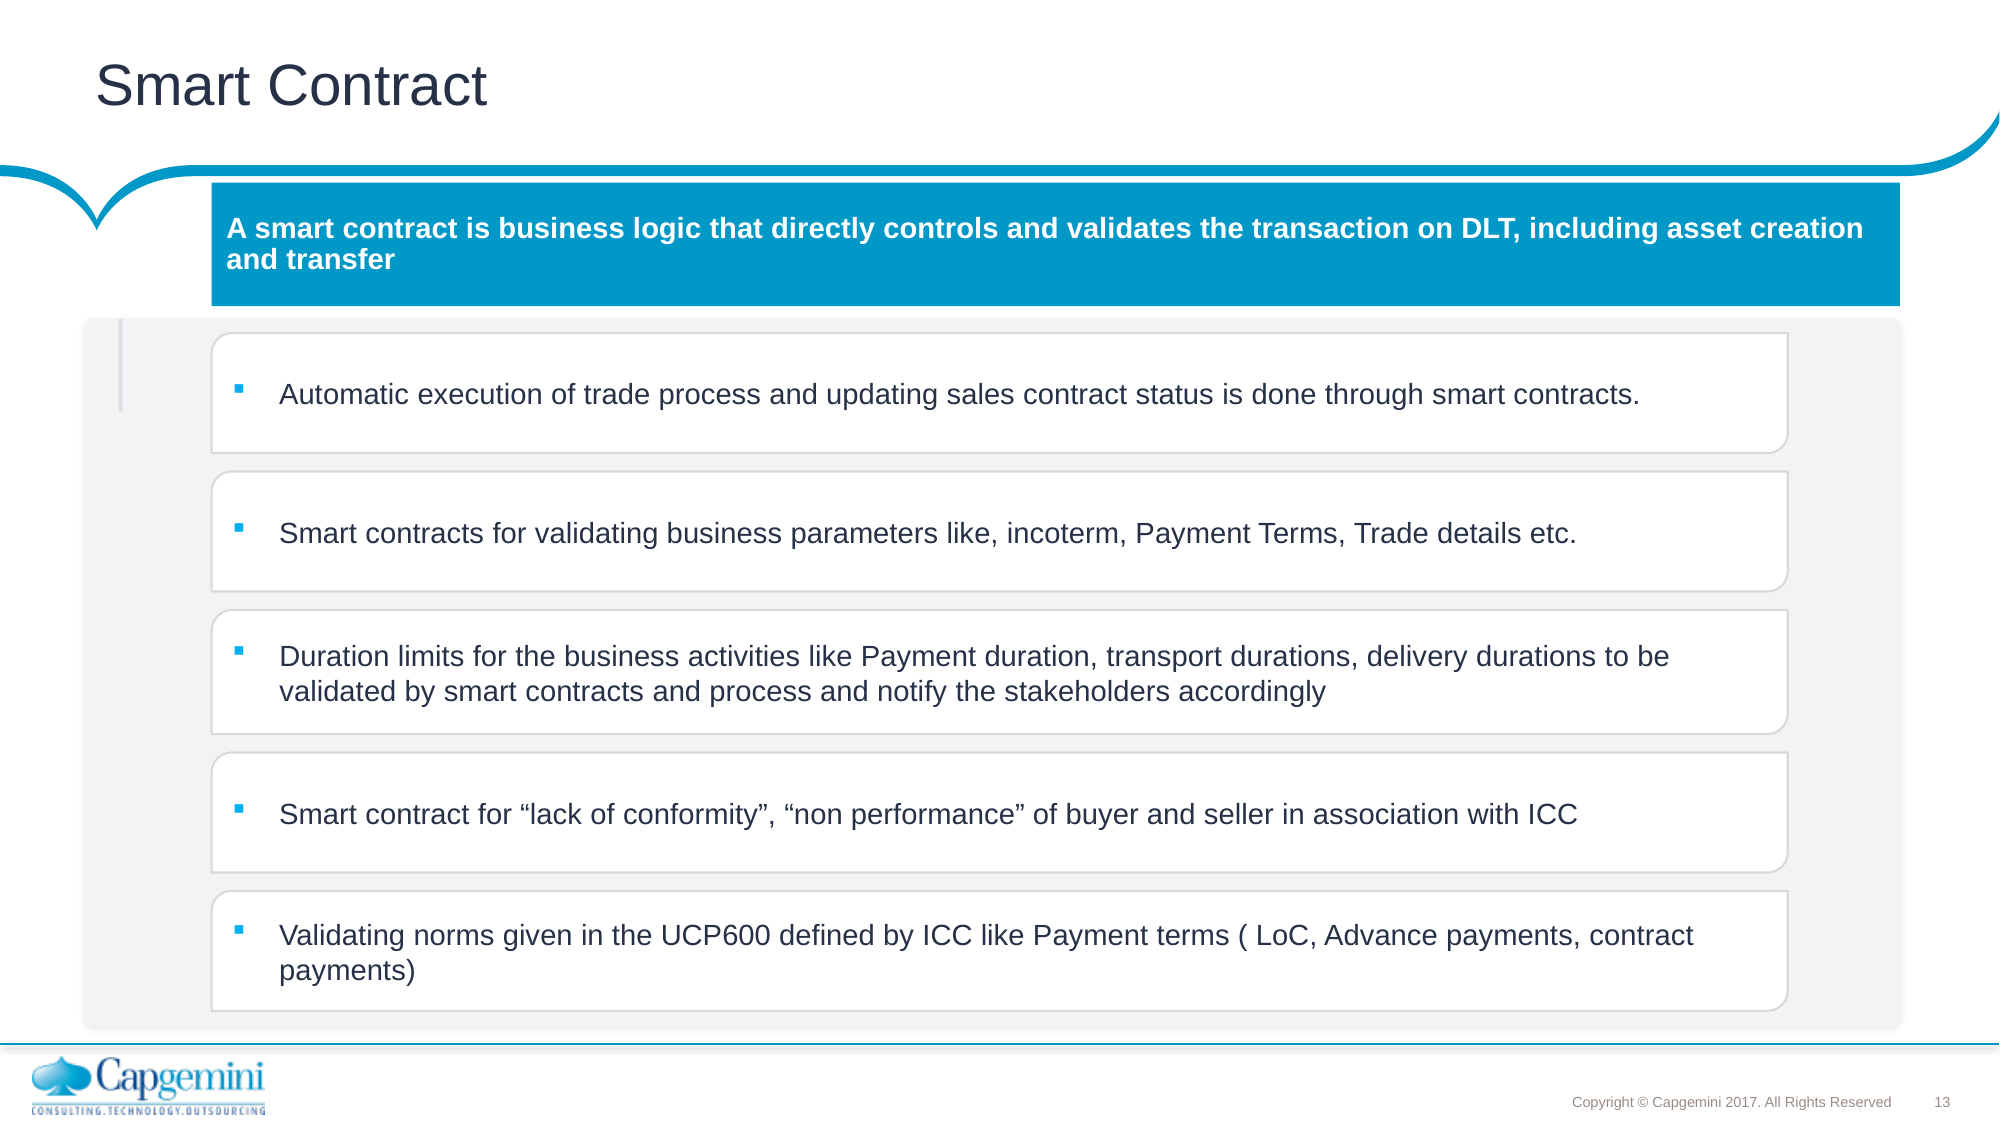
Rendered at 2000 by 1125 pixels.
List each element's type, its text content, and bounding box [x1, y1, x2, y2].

text_box A smart contract is business logic that directly controls and validates the transaction on DLT, including asset creation and transfer [210, 181, 1902, 308]
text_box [84, 318, 1901, 1028]
title Smart Contract [0, 0, 2000, 165]
picture [32, 1056, 265, 1115]
